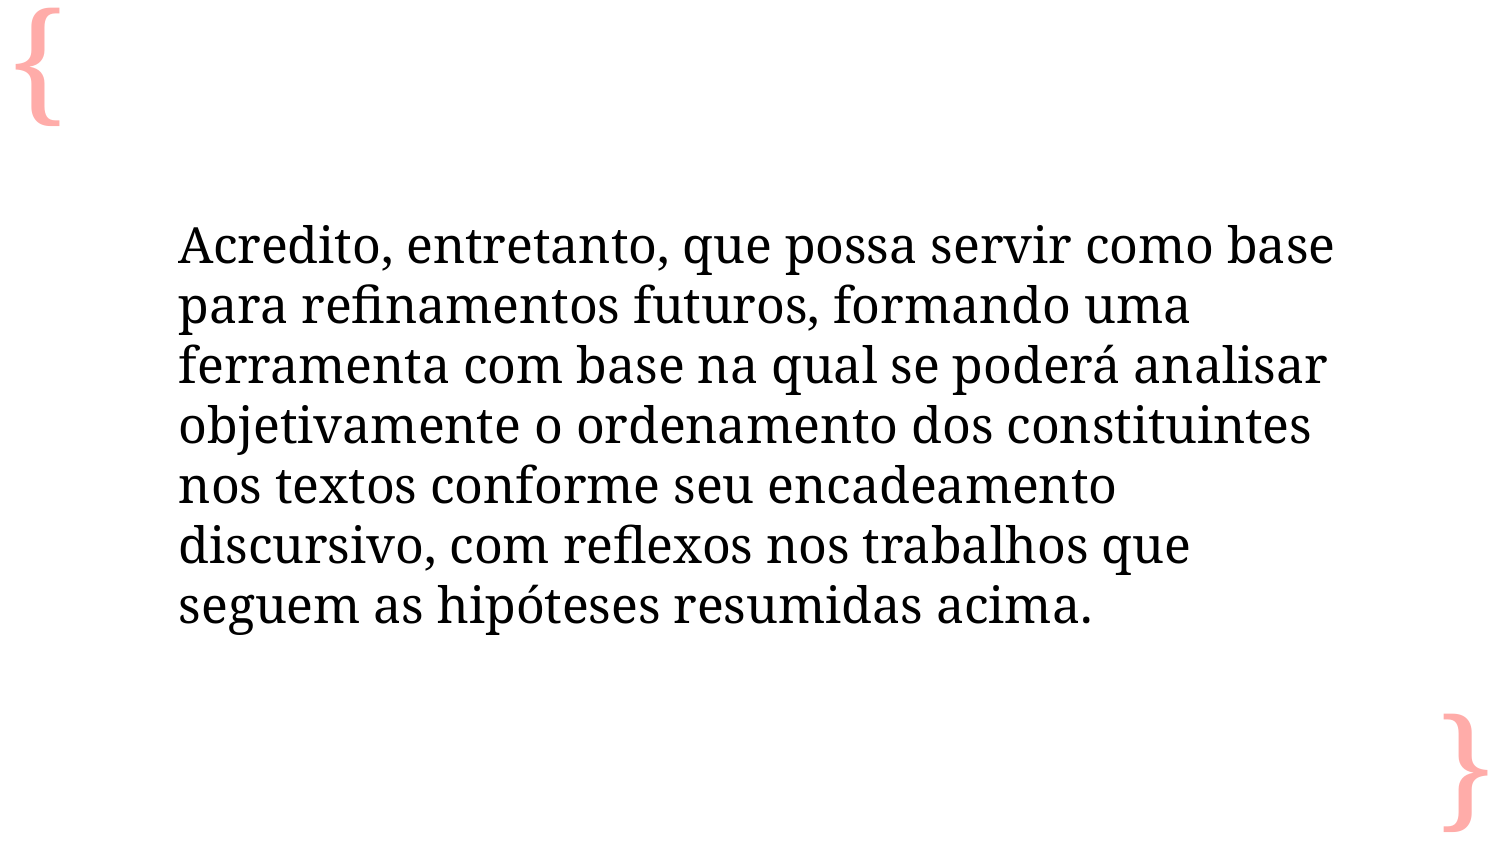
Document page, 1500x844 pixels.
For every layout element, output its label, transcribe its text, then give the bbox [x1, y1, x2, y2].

list Acredito, entretanto, que possa servir como base para refinamentos futuros, formando uma ferramenta com base na qual se poderá analisar objetivamente o ordenamento dos constituintes nos textos conforme seu encadeamento discursivo, com reflexos nos trabalhos que seguem as hipóteses resumidas acima. [85, 62, 1421, 784]
